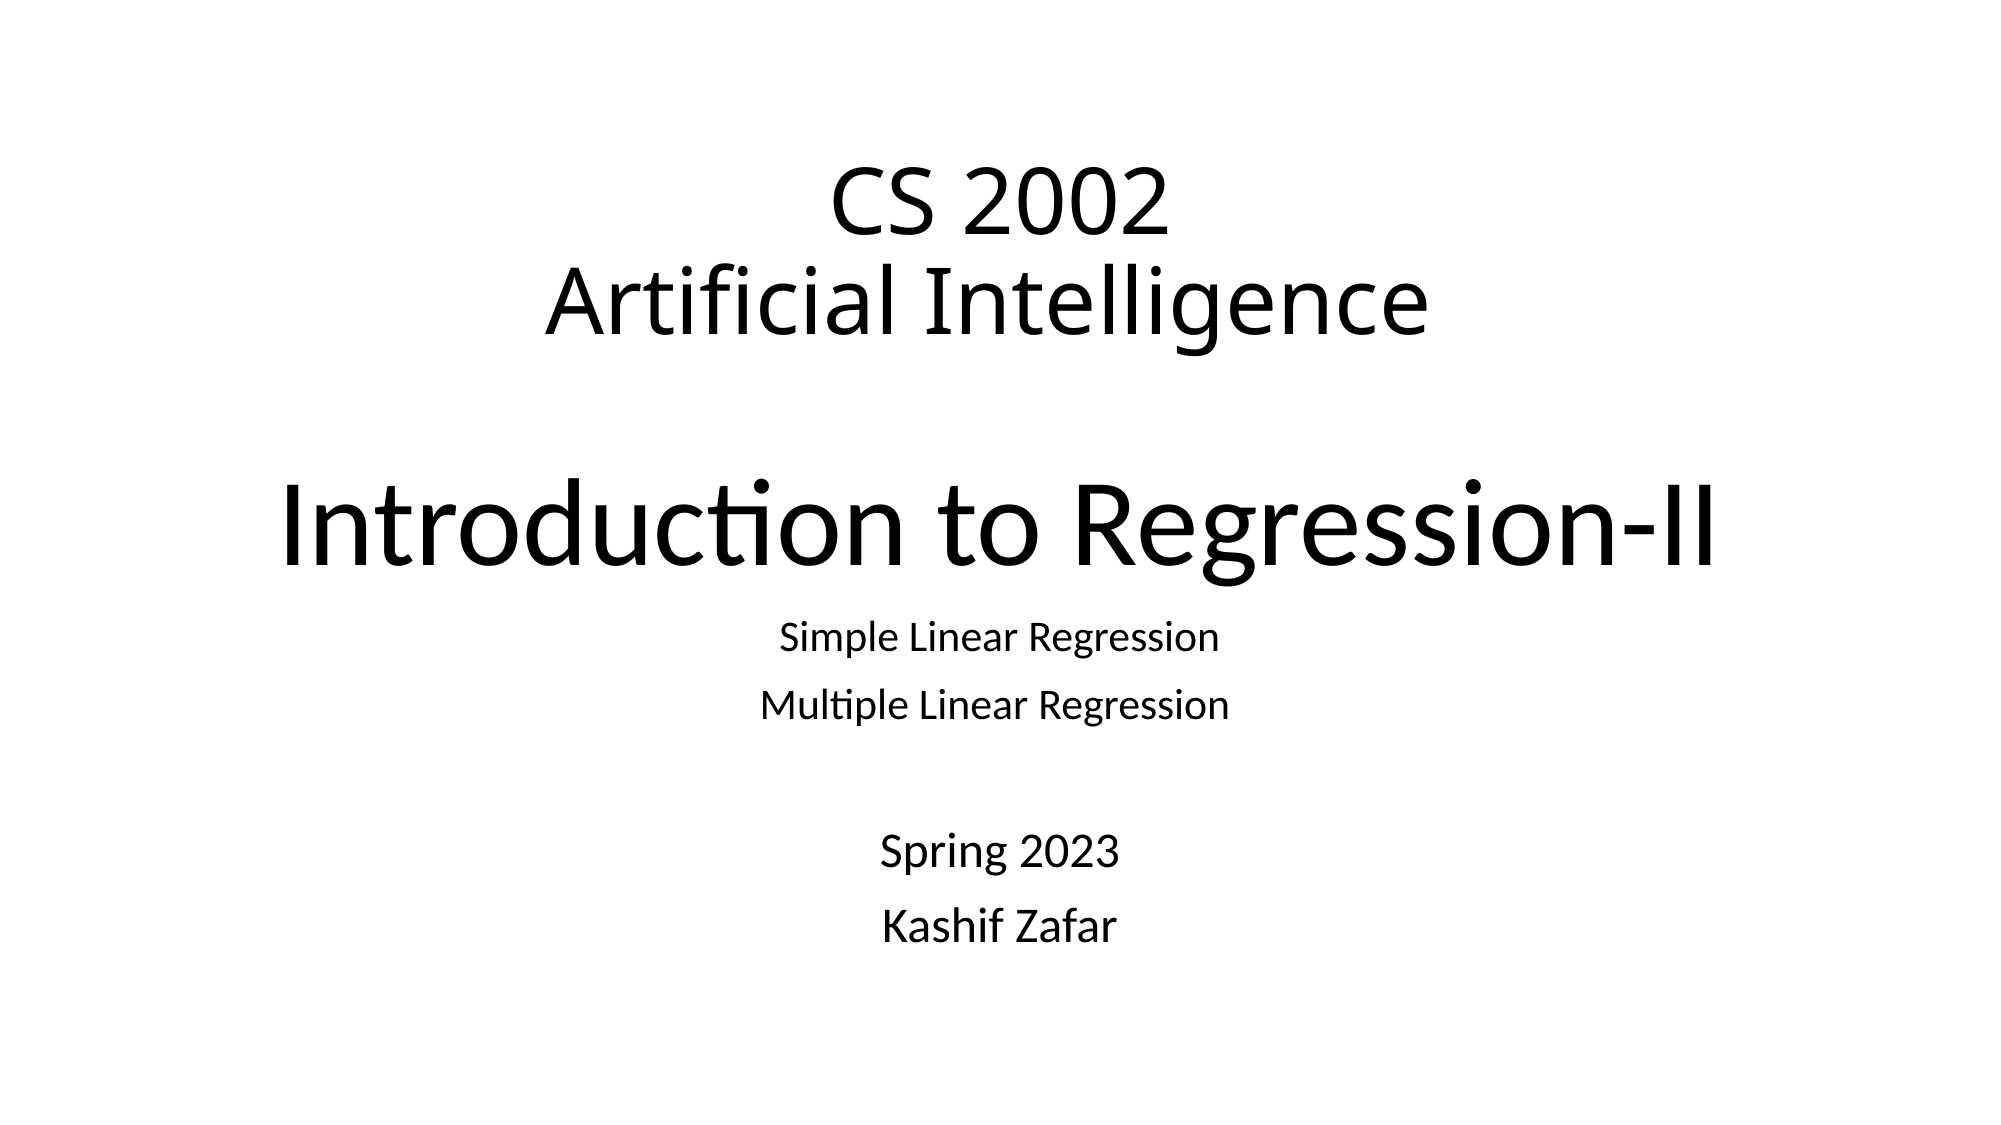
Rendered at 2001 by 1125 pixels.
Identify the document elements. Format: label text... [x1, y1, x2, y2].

title CS 2002 Artificial Intelligence [145, 145, 1856, 362]
subtitle Introduction to Regression-II Simple Linear Regression Multiple Linear Regression Spring 2023 Kashif Zafar [249, 450, 1750, 1006]
